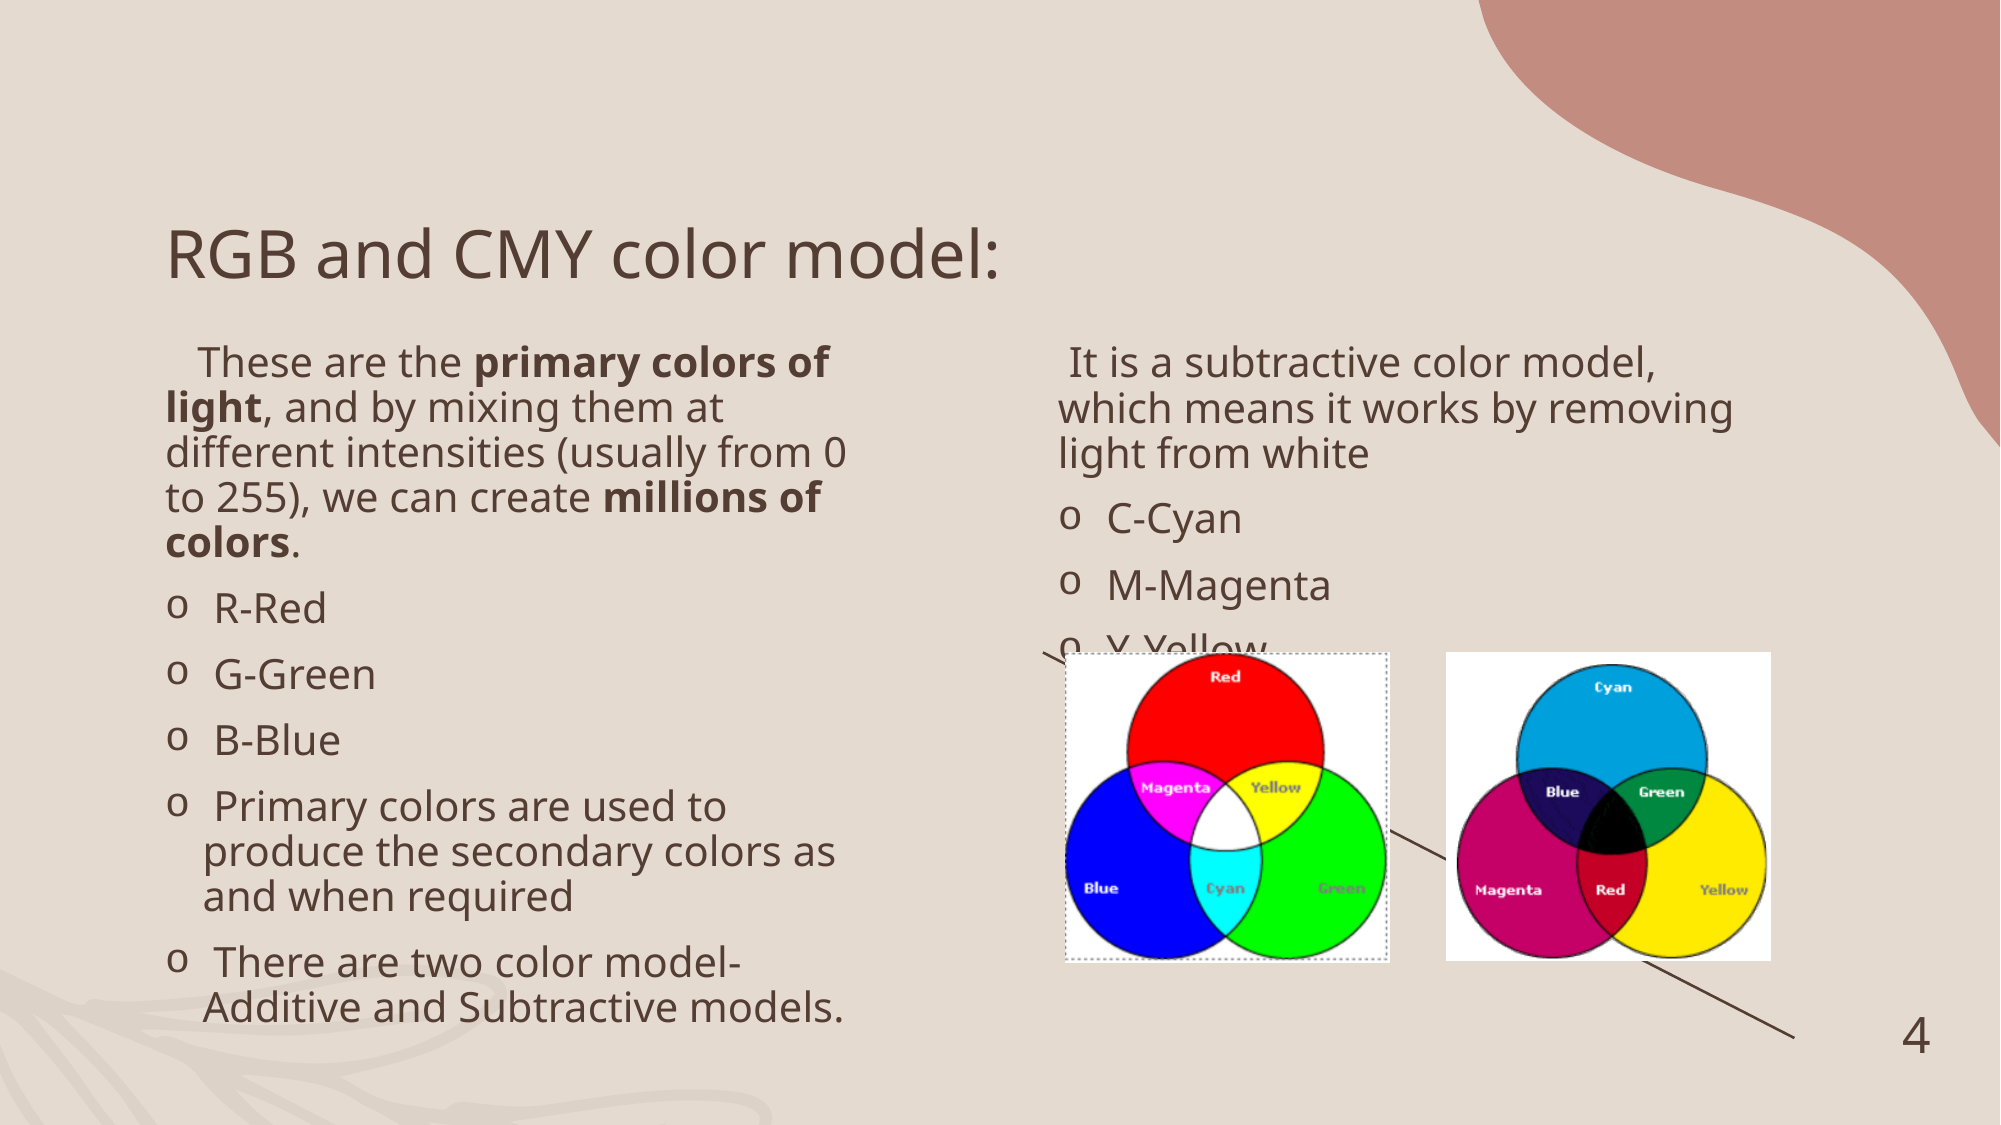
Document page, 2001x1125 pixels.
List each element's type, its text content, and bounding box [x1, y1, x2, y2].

slide_number 4 [1862, 964, 1971, 1112]
picture [1446, 652, 1771, 961]
list These are the primary colors of light, and by mixing them at different intensities (usually from 0 to 255), we can create millions of colors. R-Red G-Green B-Blue Primary colors are used to produce the secondary colors as and when required There are two color model-Additive and Subtractive models. [150, 334, 901, 971]
picture [1065, 652, 1390, 963]
title RGB and CMY color model: [150, 149, 1850, 300]
list It is a subtractive color model, which means it works by removing light from white C-Cyan M-Magenta Y-Yellow [1042, 334, 1794, 971]
